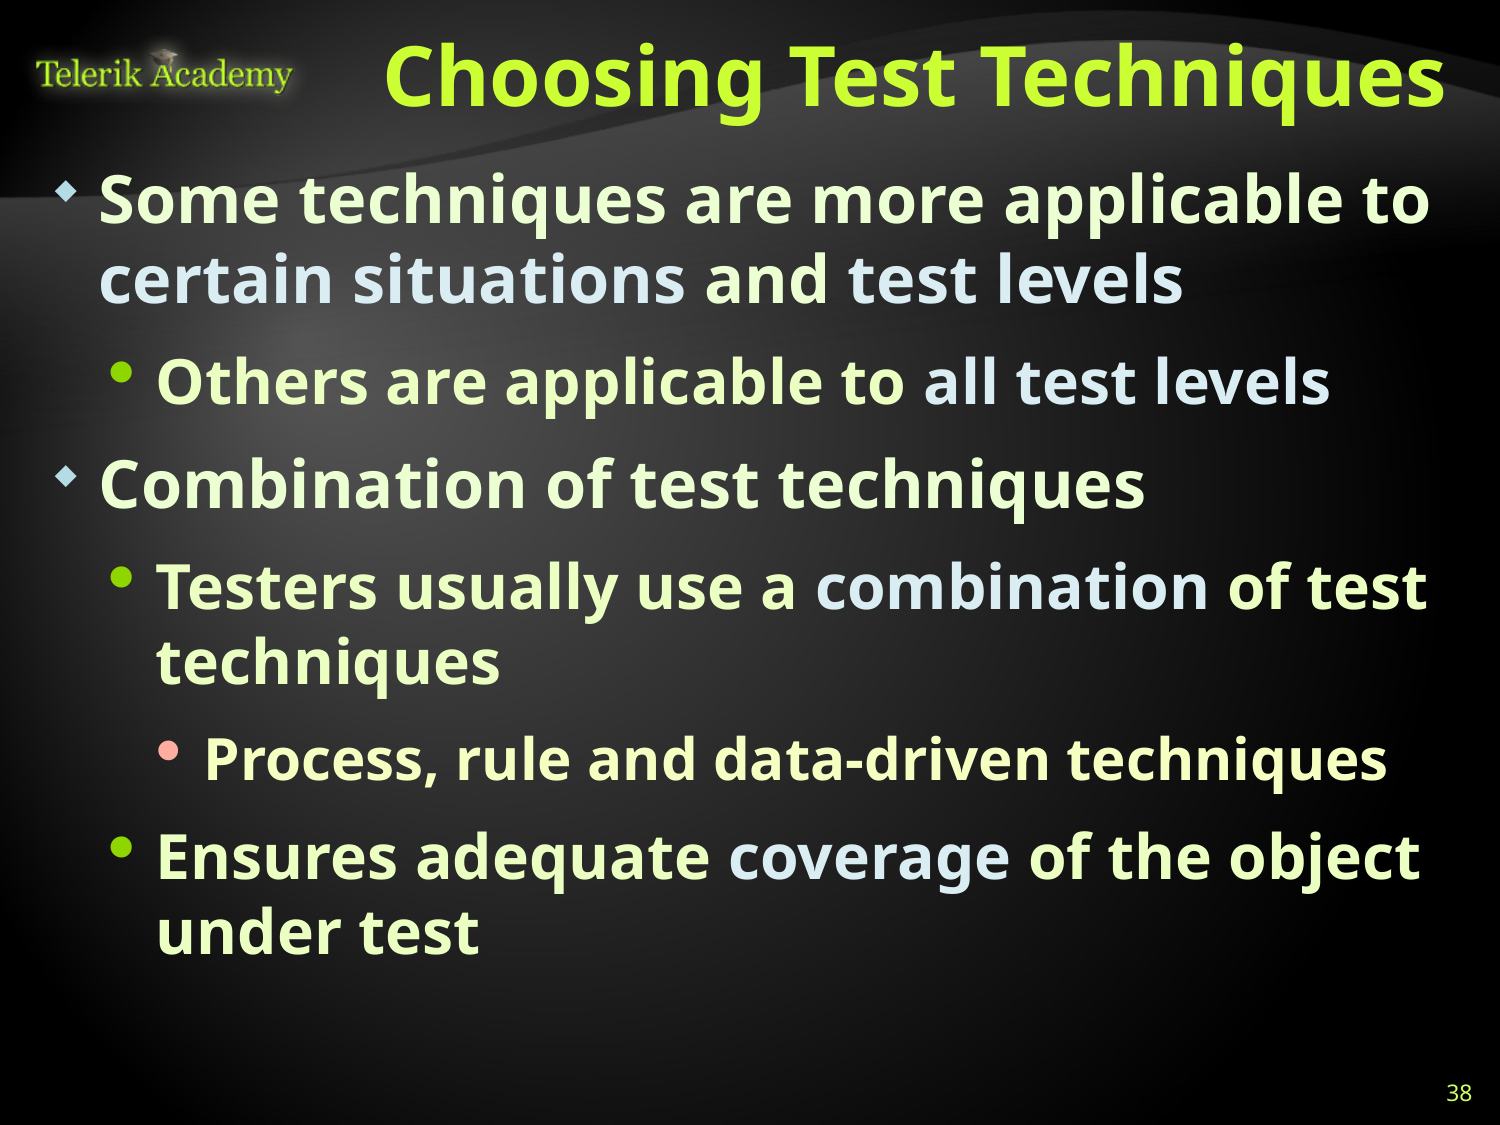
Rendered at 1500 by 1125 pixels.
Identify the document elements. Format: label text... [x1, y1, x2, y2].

list Some techniques are more applicable to certain situations and test levels Others are applicable to all test levels Combination of test techniques Testers usually use a combination of test techniques Process, rule and data-driven techniques Ensures adequate coverage of the object under test [37, 149, 1463, 1100]
title Choosing Test Techniques [300, 12, 1463, 149]
picture [0, 0, 1500, 1125]
slide_number 38 [1412, 1074, 1488, 1113]
